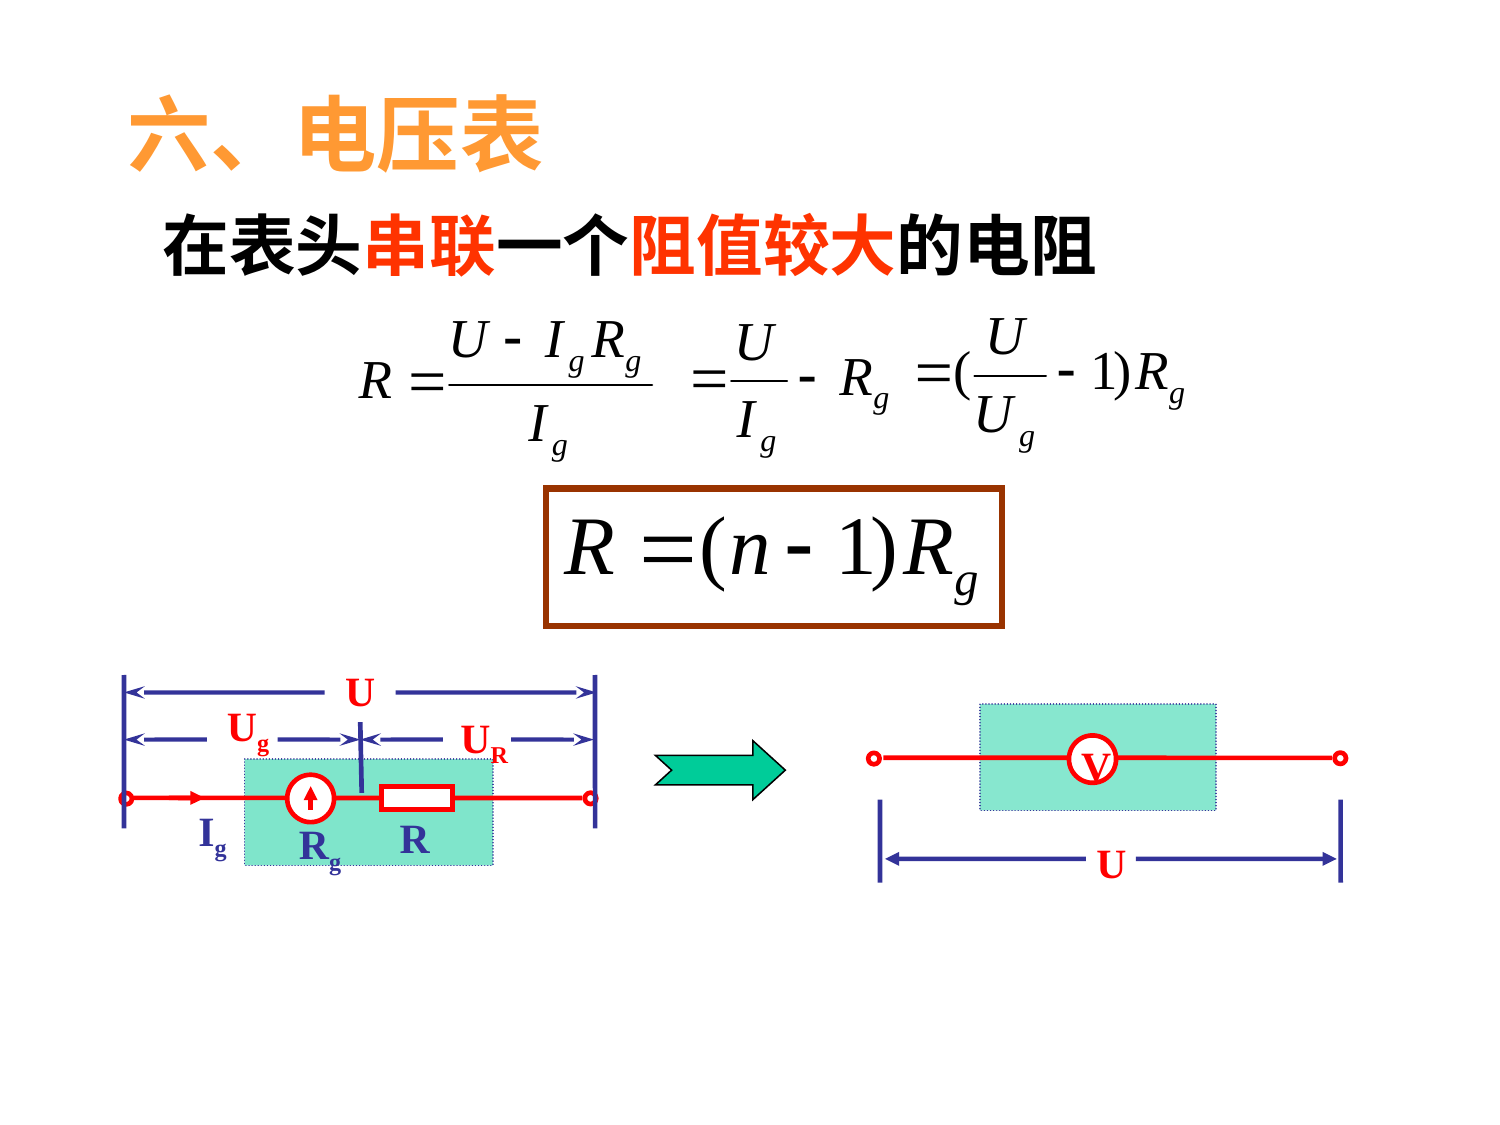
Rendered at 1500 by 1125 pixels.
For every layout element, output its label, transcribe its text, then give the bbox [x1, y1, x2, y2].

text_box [678, 307, 901, 469]
text_box [655, 740, 786, 800]
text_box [123, 656, 597, 829]
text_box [548, 491, 1000, 624]
text_box [979, 704, 1217, 730]
text_box 在表头串联一个阻值较大的电阻 [147, 196, 1424, 291]
text_box 六、电压表 [112, 75, 586, 190]
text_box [867, 731, 1347, 896]
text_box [903, 302, 1197, 463]
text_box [120, 834, 597, 876]
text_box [348, 302, 664, 472]
